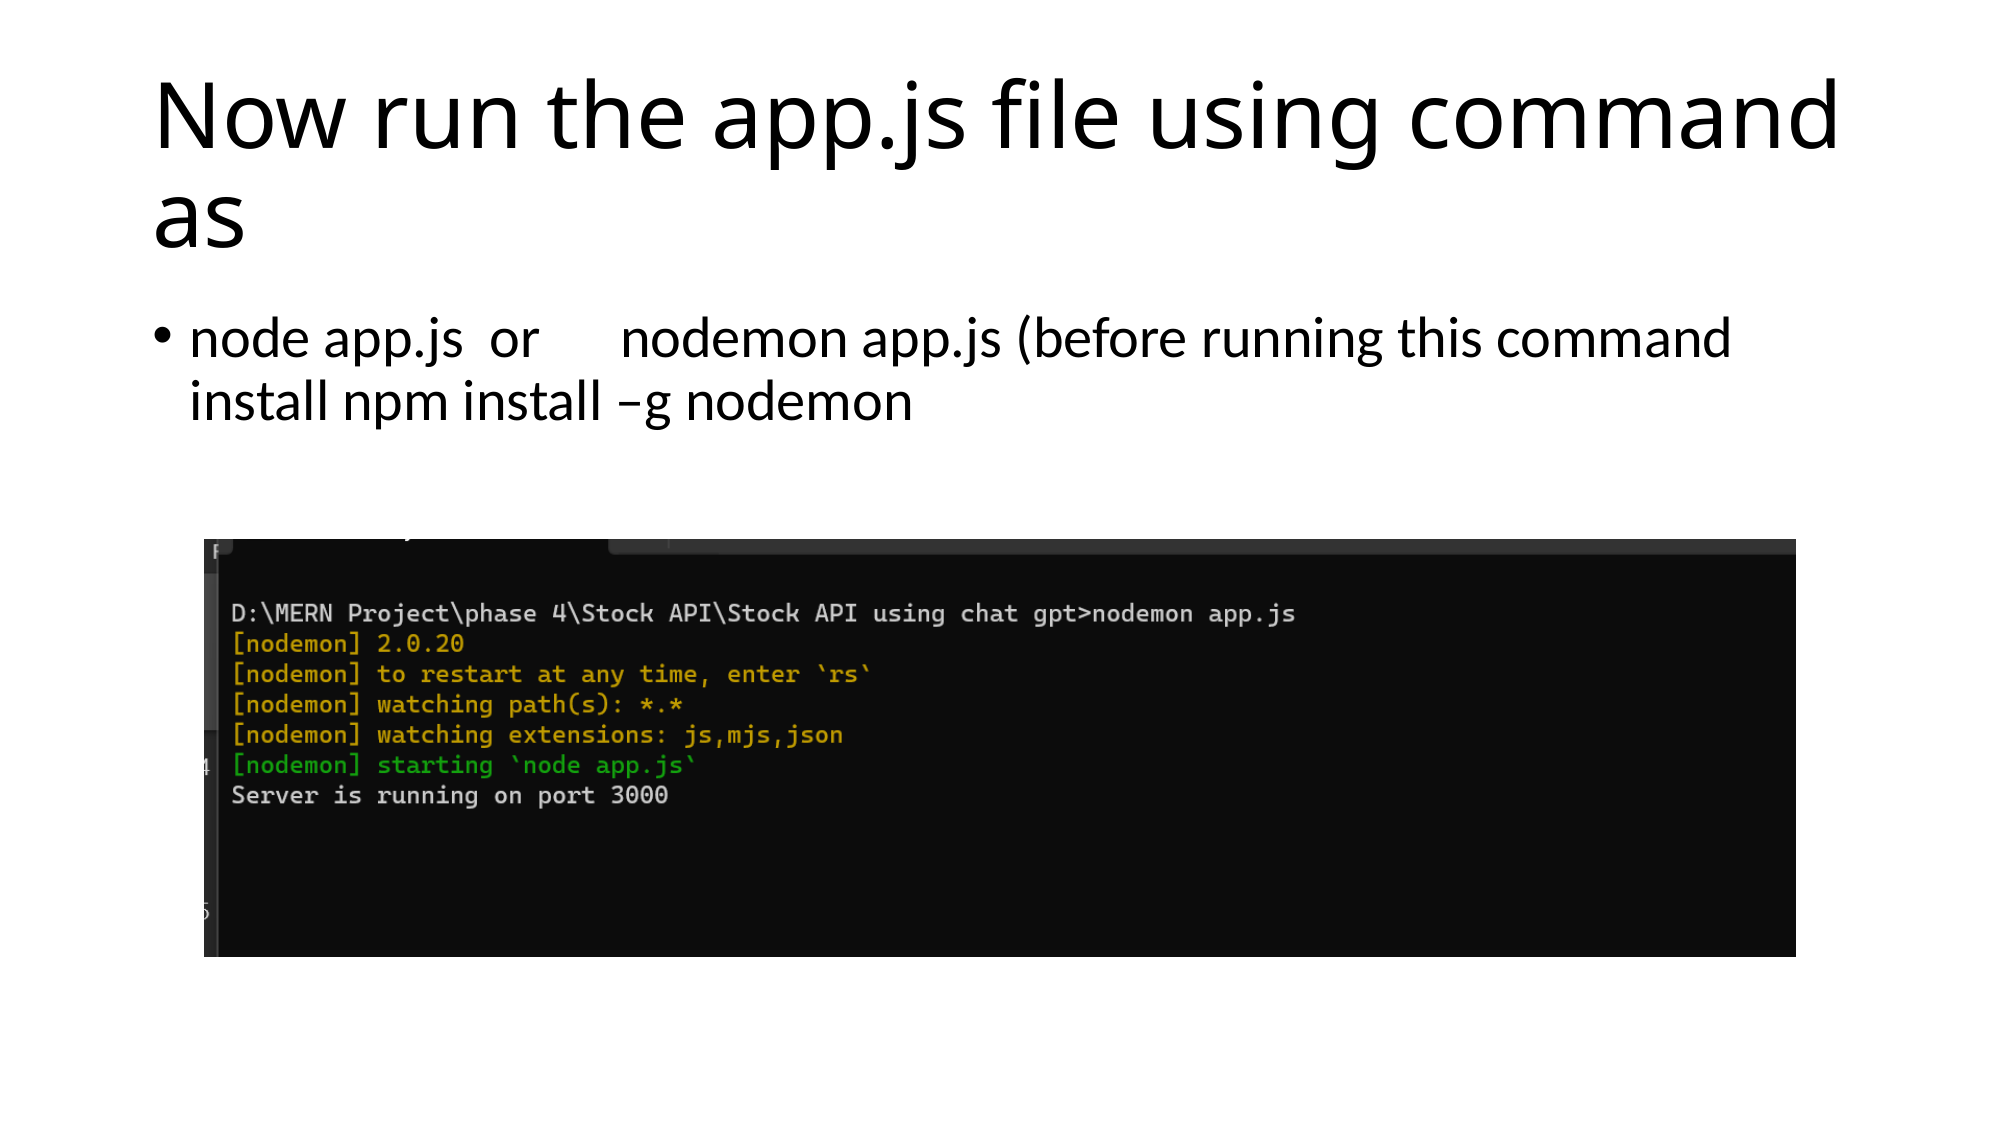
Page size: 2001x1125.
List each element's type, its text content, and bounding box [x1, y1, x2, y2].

list node app.js or nodemon app.js (before running this command install npm install –g nodemon [137, 299, 1835, 488]
picture [204, 539, 1796, 957]
title Now run the app.js file using command as [137, 59, 1863, 278]
